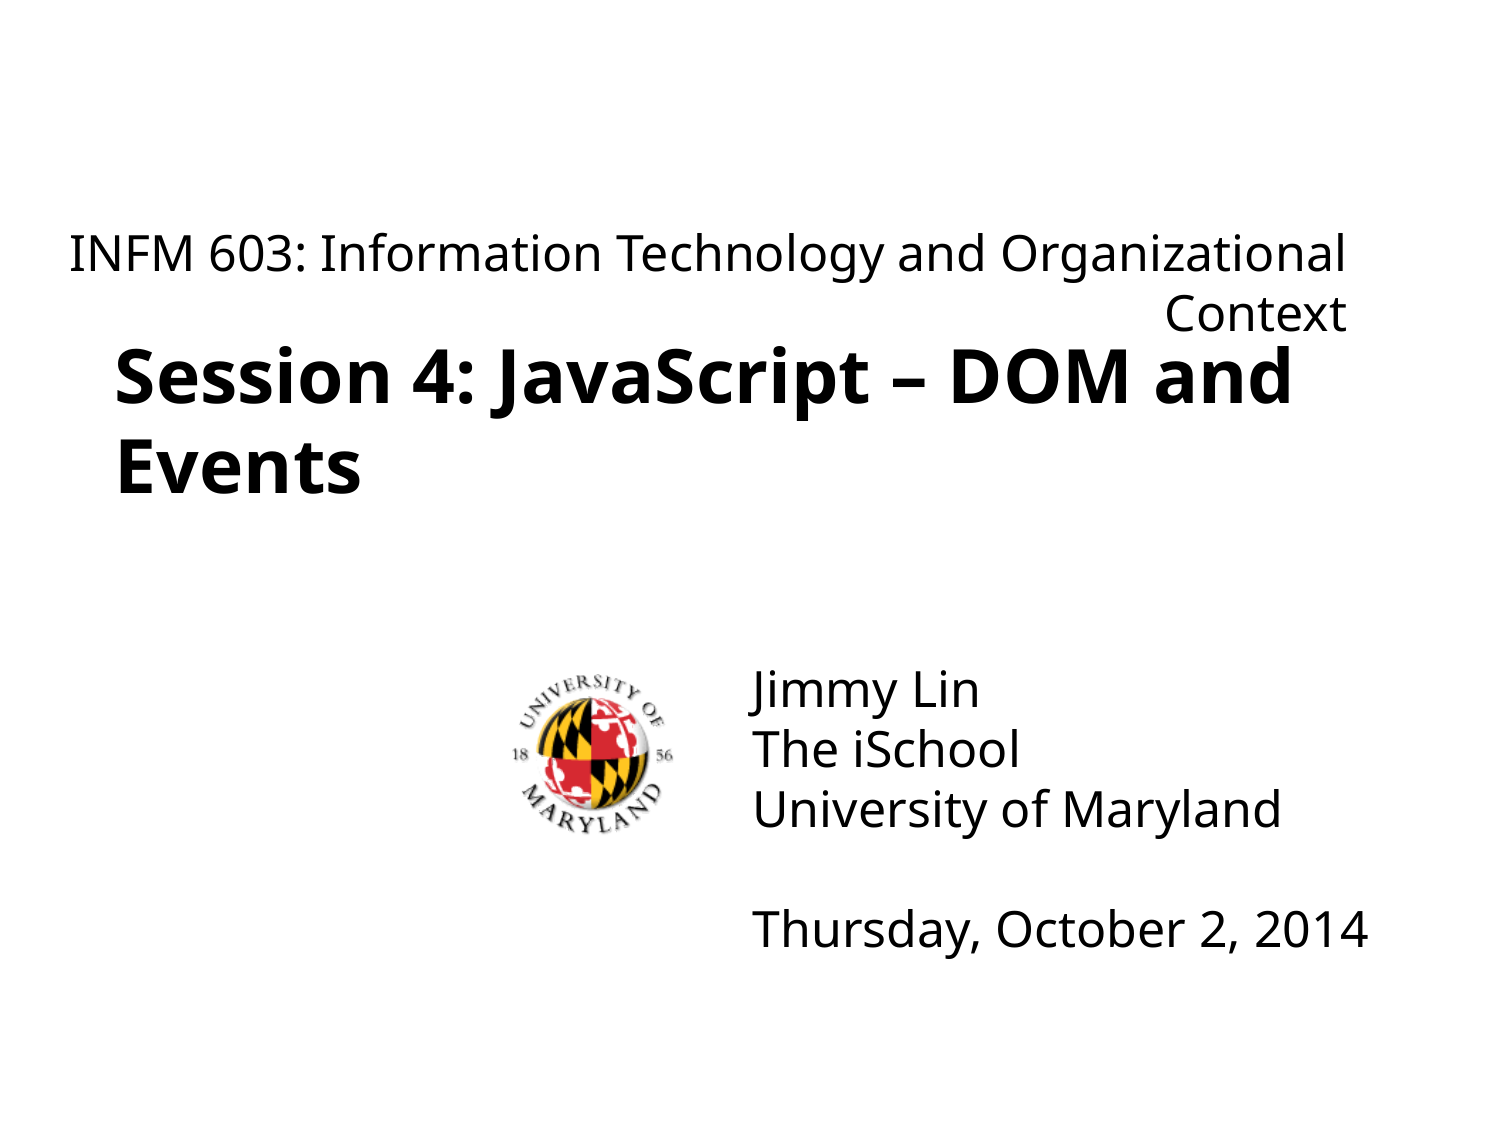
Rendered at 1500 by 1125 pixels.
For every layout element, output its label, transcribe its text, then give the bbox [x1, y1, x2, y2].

text_box Session 4: JavaScript – DOM and Events [99, 274, 1463, 563]
text_box Jimmy Lin The iSchool University of Maryland Thursday, October 2, 2014 [737, 650, 1463, 900]
text_box INFM 603: Information Technology and Organizational Context [37, 199, 1363, 363]
picture [512, 674, 676, 838]
